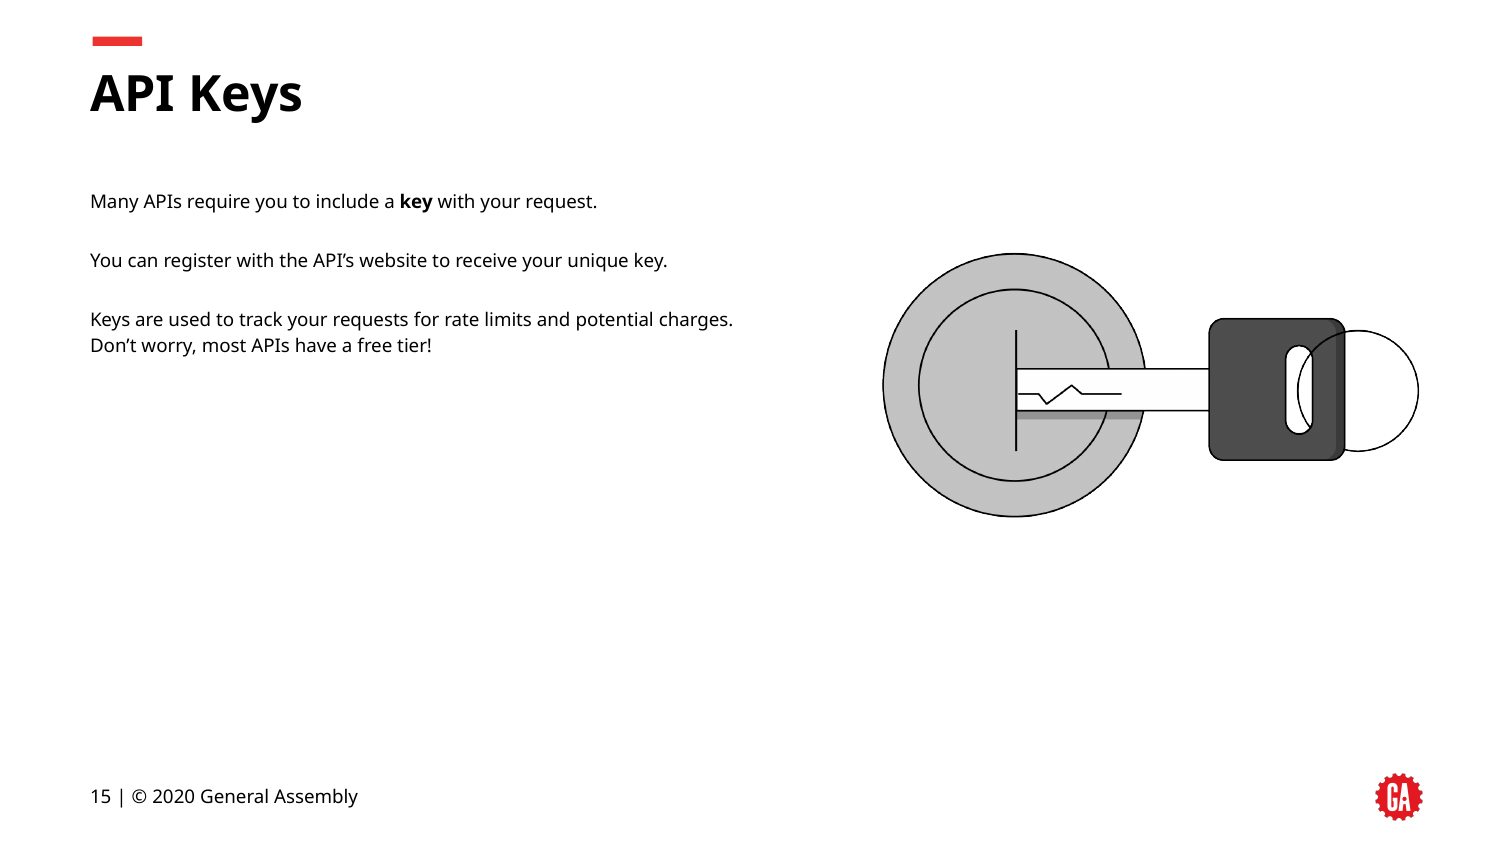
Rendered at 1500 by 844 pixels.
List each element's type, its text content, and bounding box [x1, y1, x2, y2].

title API Keys [75, 46, 1473, 140]
picture [876, 99, 1426, 649]
slide_number ‹#› | © 2020 General Assembly [75, 764, 465, 830]
list Many APIs require you to include a key with your request. You can register with the API’s website to receive your unique key. Keys are used to track your requests for rate limits and potential charges. Don’t worry, most APIs have a free tier! [75, 170, 787, 658]
picture [1373, 771, 1425, 823]
